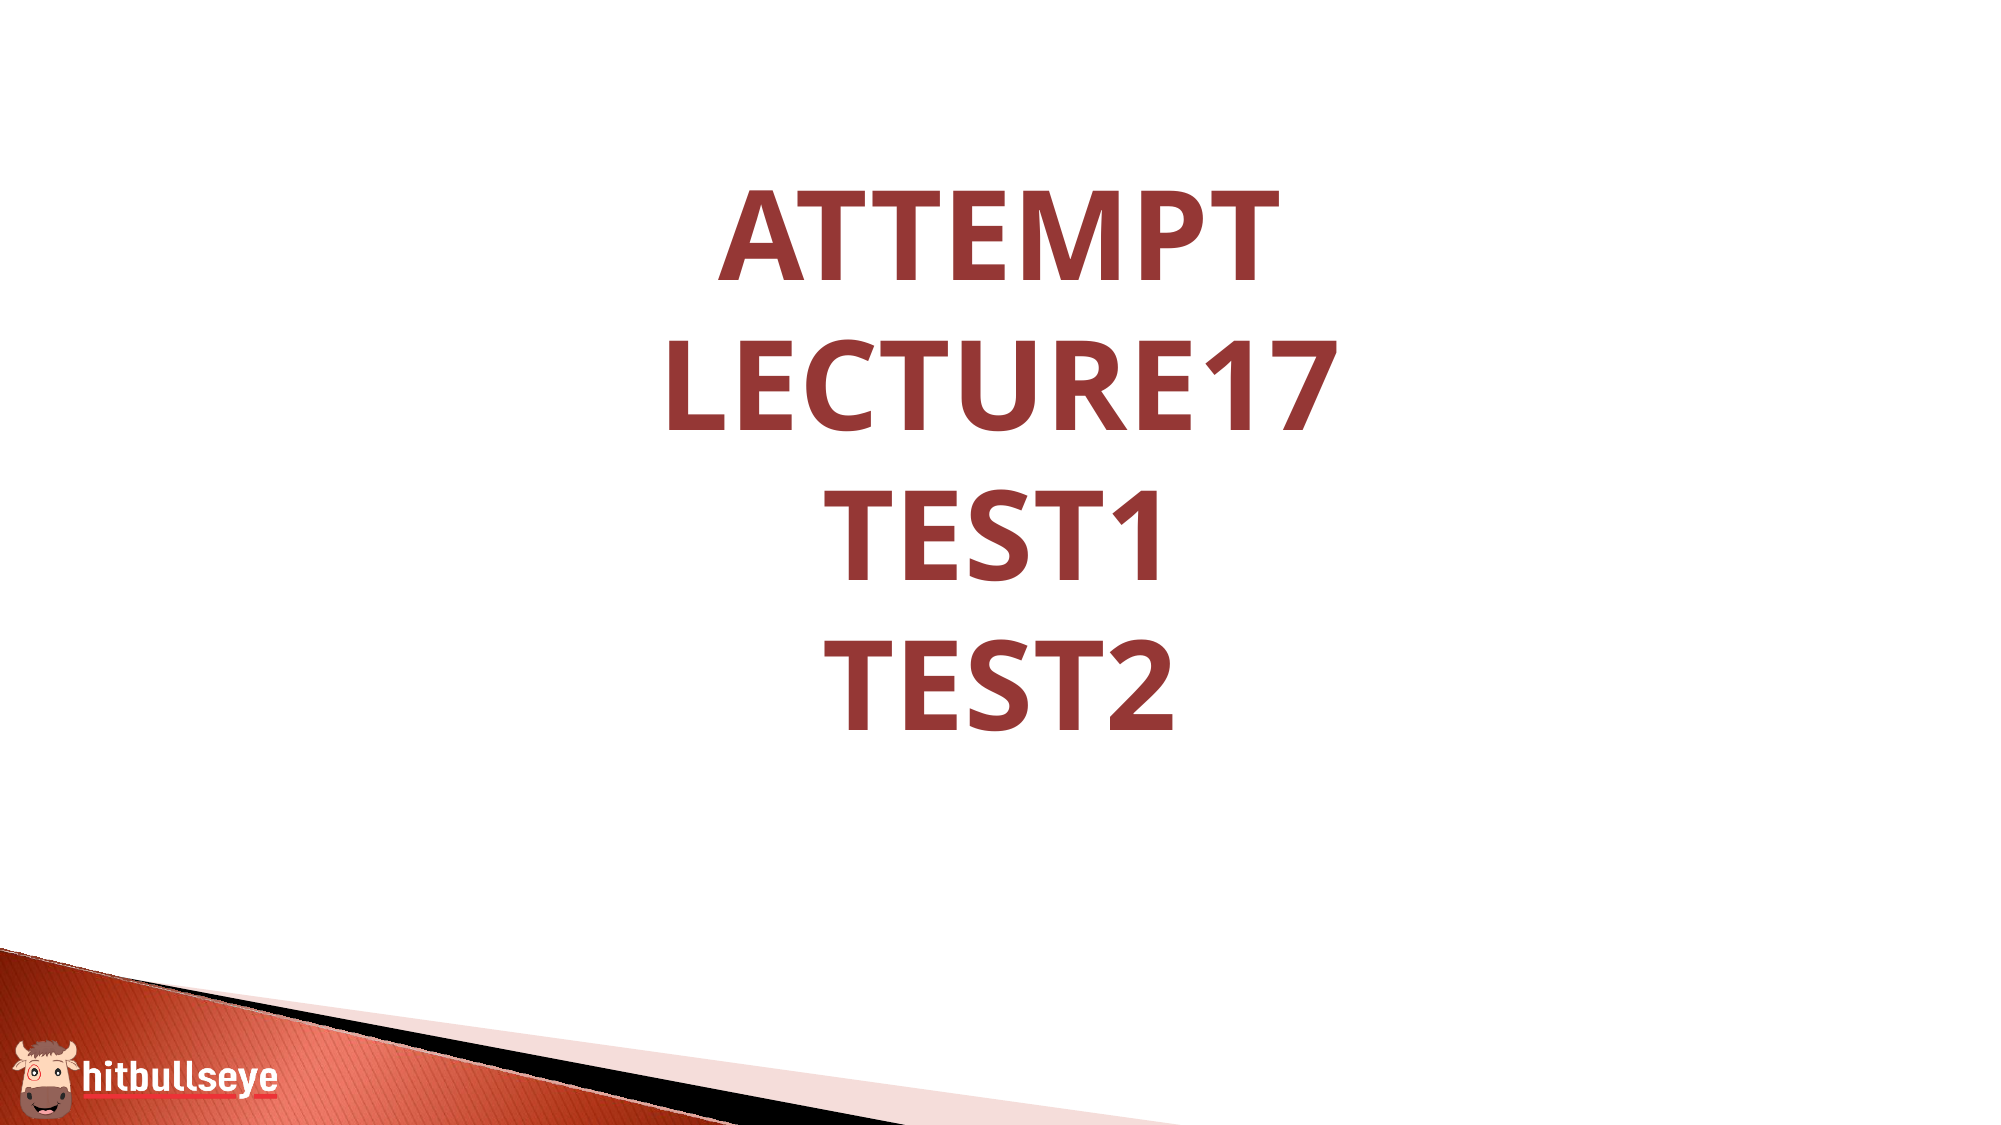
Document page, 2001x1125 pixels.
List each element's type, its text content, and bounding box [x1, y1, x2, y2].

picture [0, 948, 743, 1125]
title ATTEMPT LECTURE17 TEST1 TEST2 [84, 155, 1916, 761]
